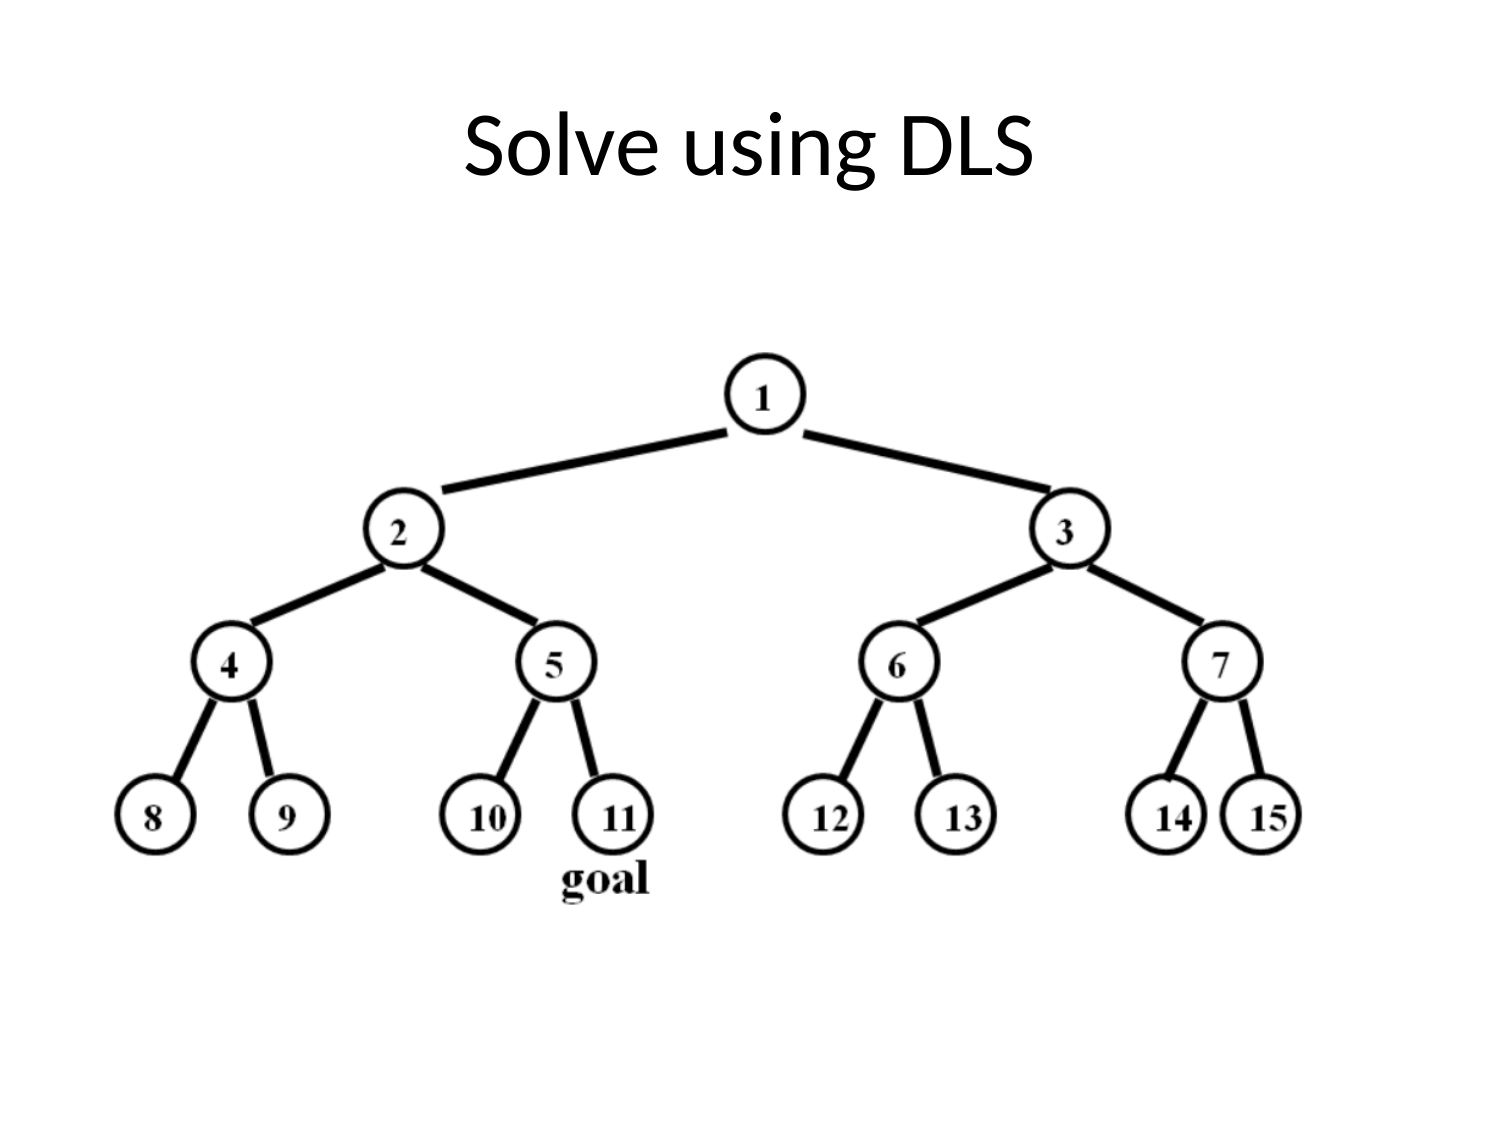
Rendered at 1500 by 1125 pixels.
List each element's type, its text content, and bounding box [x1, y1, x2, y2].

title Solve using DLS [75, 45, 1425, 233]
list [74, 340, 1426, 927]
